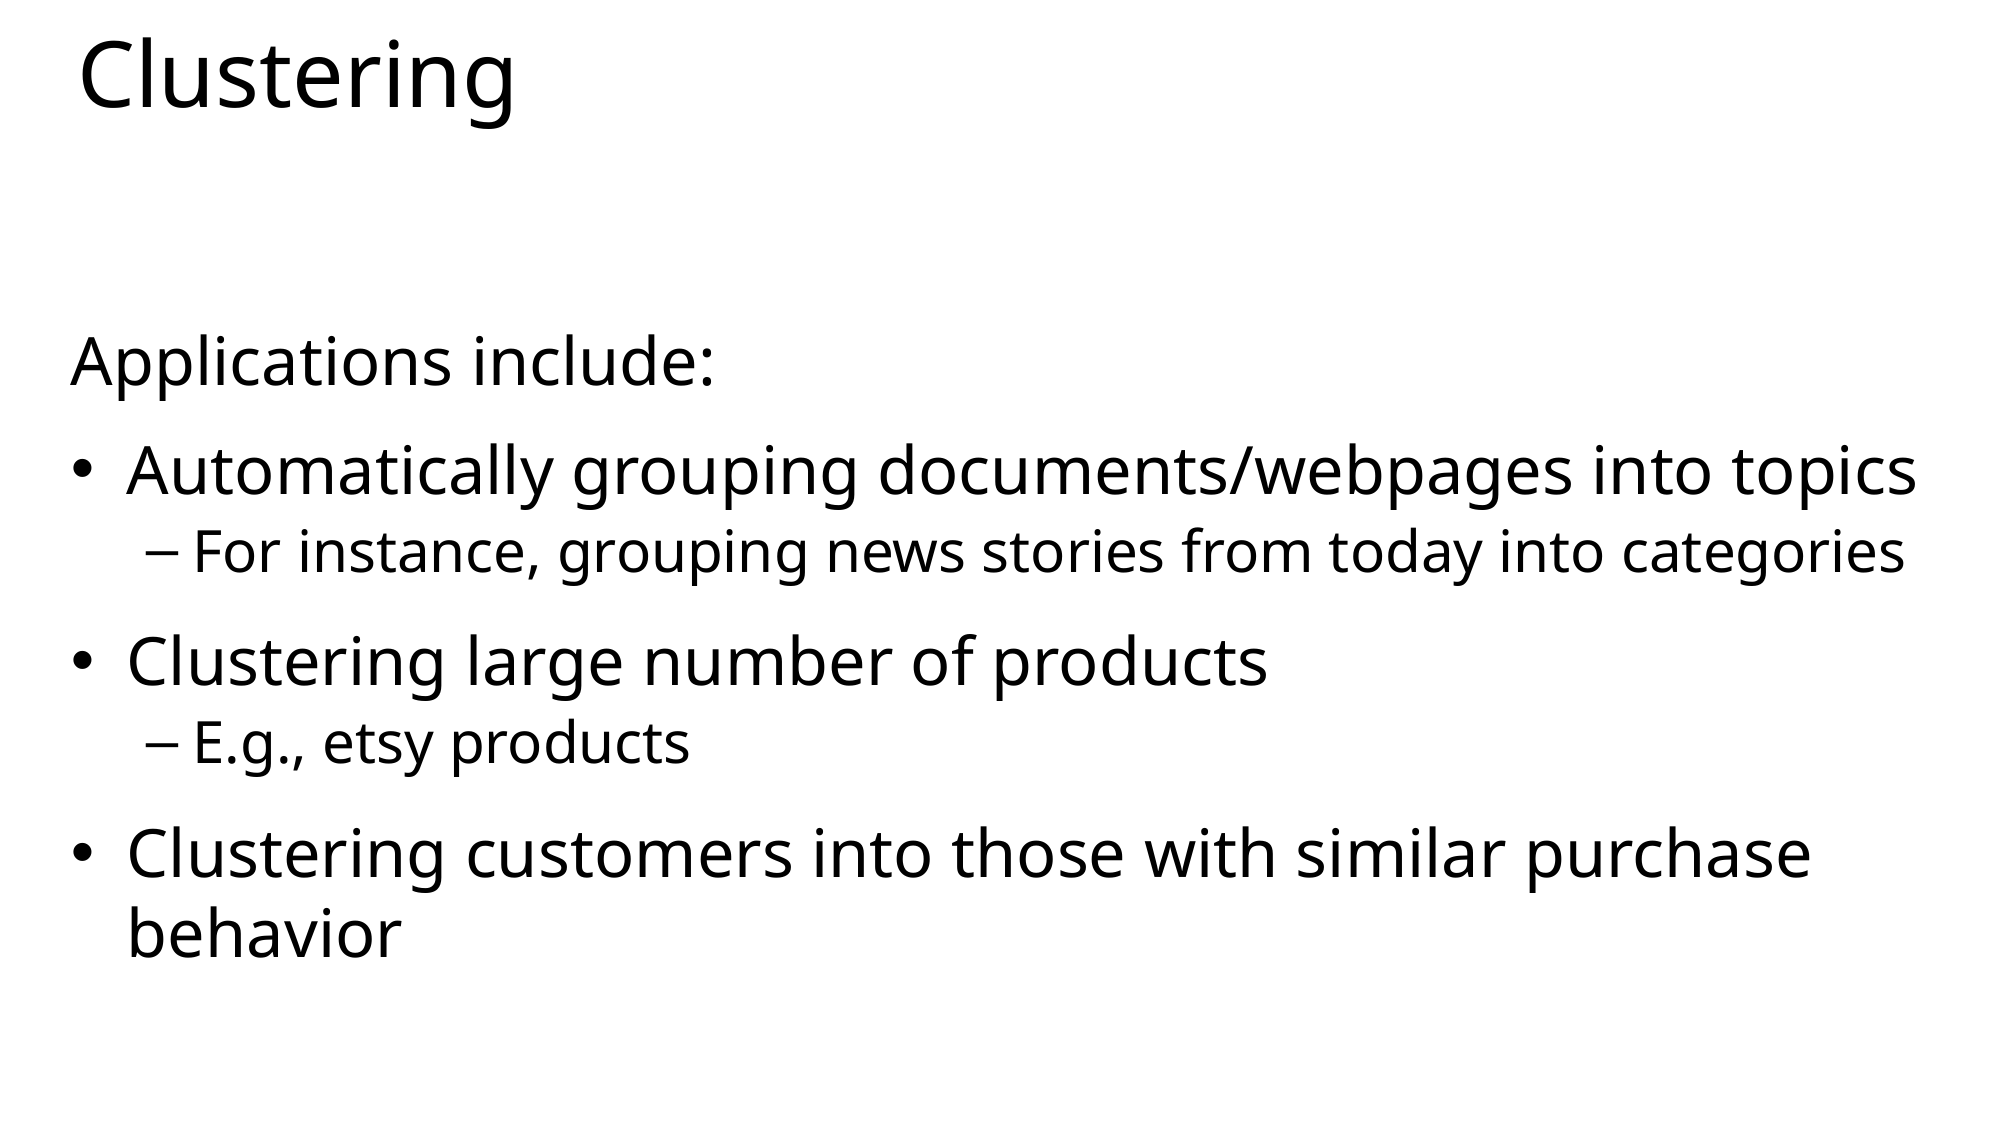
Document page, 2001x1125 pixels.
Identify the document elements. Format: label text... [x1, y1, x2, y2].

list Applications include: Automatically grouping documents/webpages into topics For instance, grouping news stories from today into categories Clustering large number of products E.g., etsy products Clustering customers into those with similar purchase behavior [55, 311, 2000, 1031]
title Clustering [62, 29, 1953, 205]
